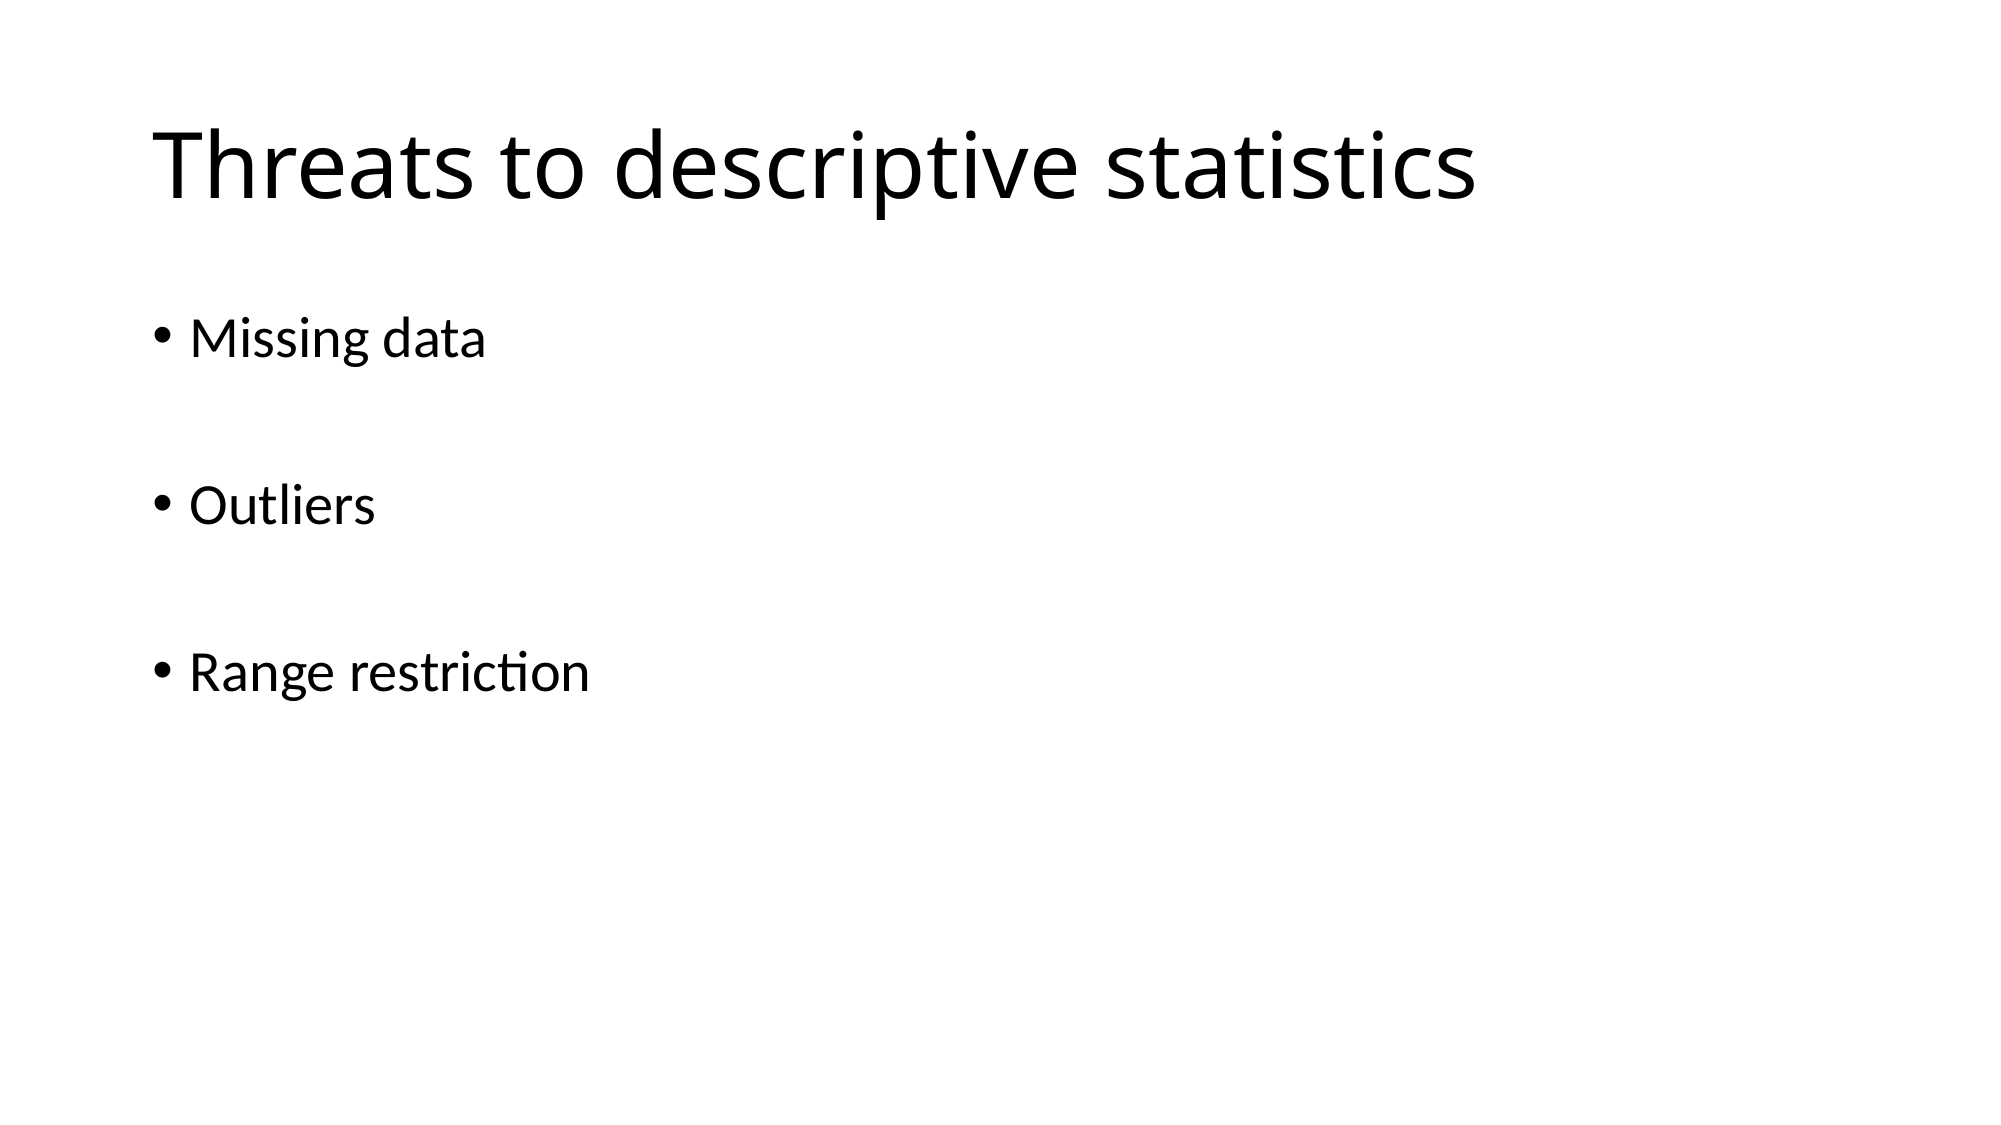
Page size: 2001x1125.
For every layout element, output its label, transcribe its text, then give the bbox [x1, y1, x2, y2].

list Missing data Outliers Range restriction [137, 299, 1863, 1014]
title Threats to descriptive statistics [137, 59, 1863, 278]
